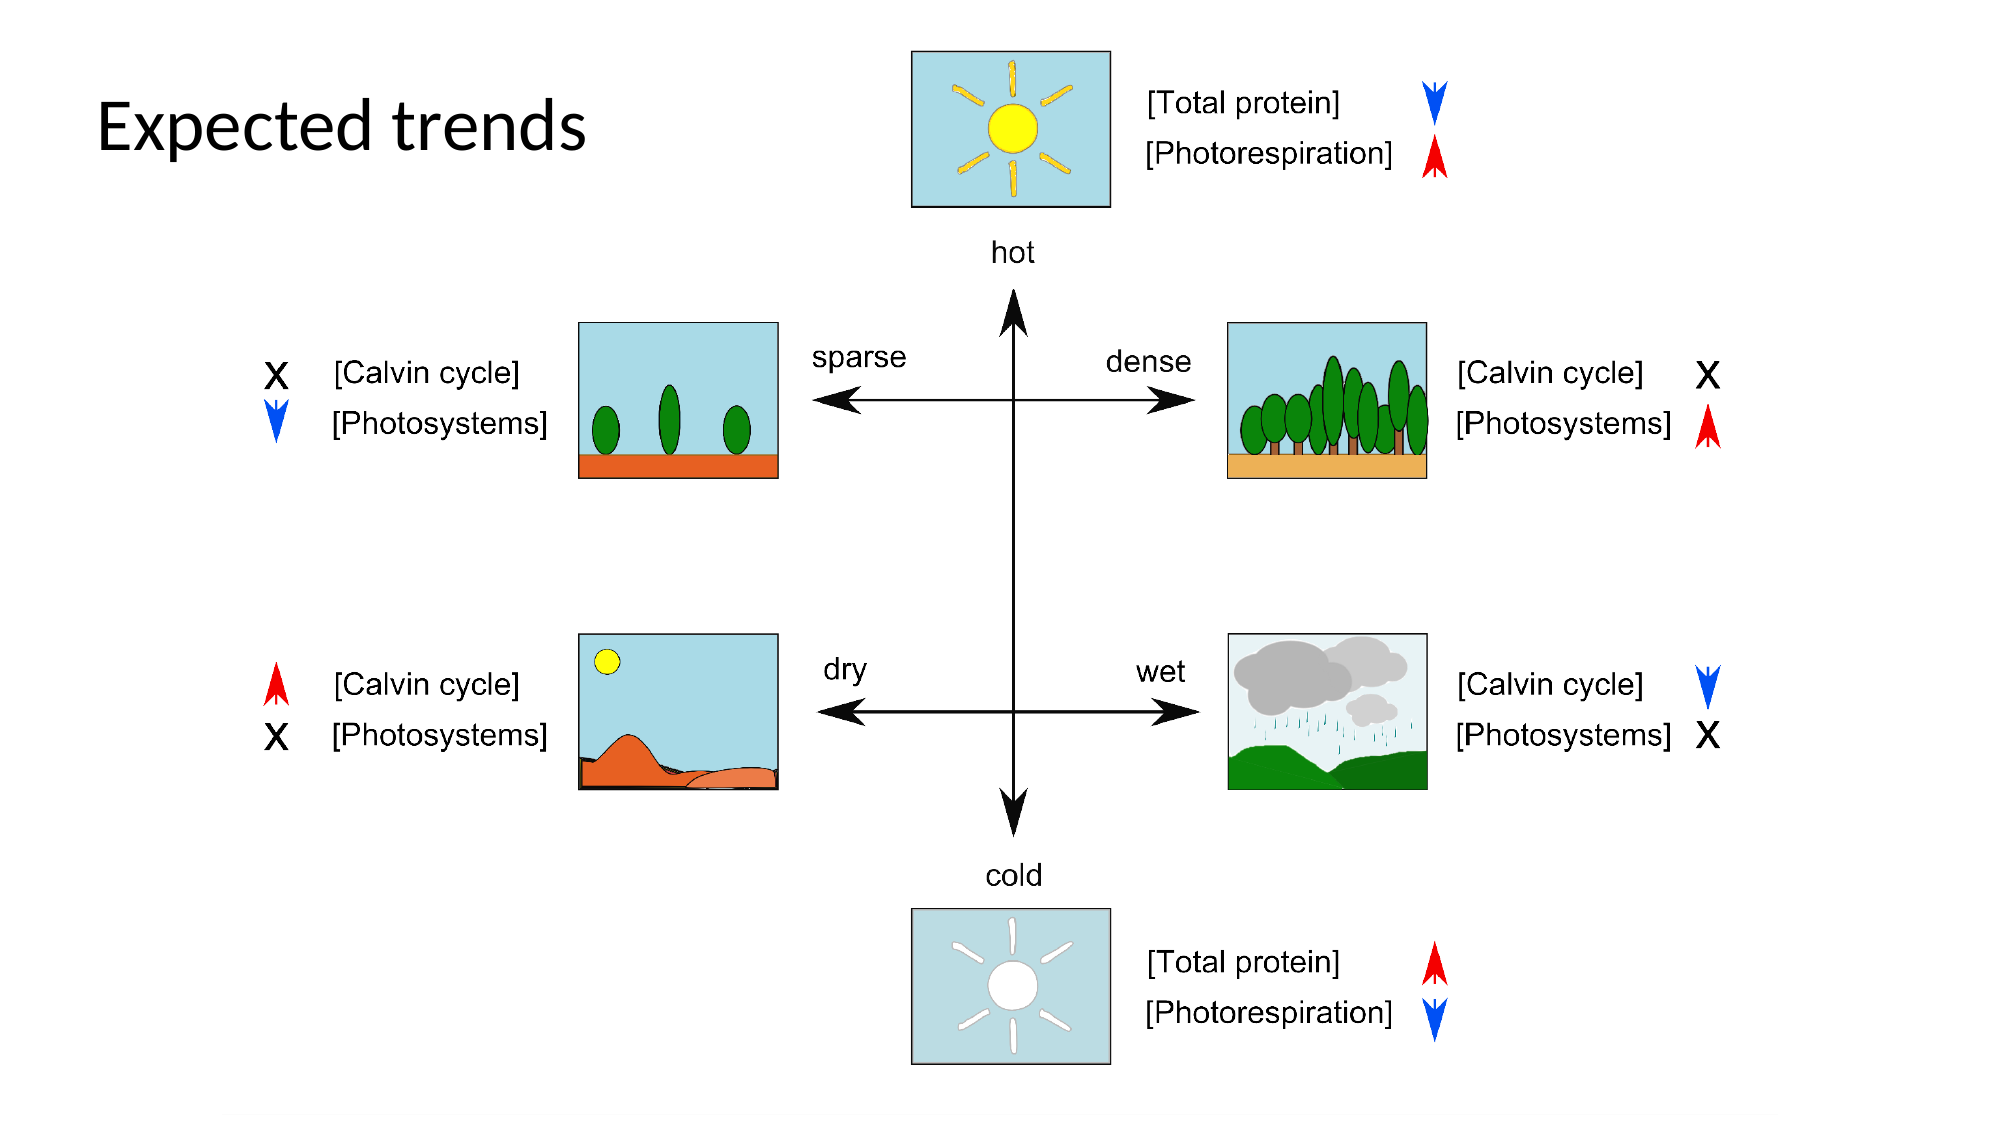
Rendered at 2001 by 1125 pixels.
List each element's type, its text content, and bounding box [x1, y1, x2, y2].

text_box Expected trends [81, 67, 222, 173]
picture [222, 12, 1778, 1115]
